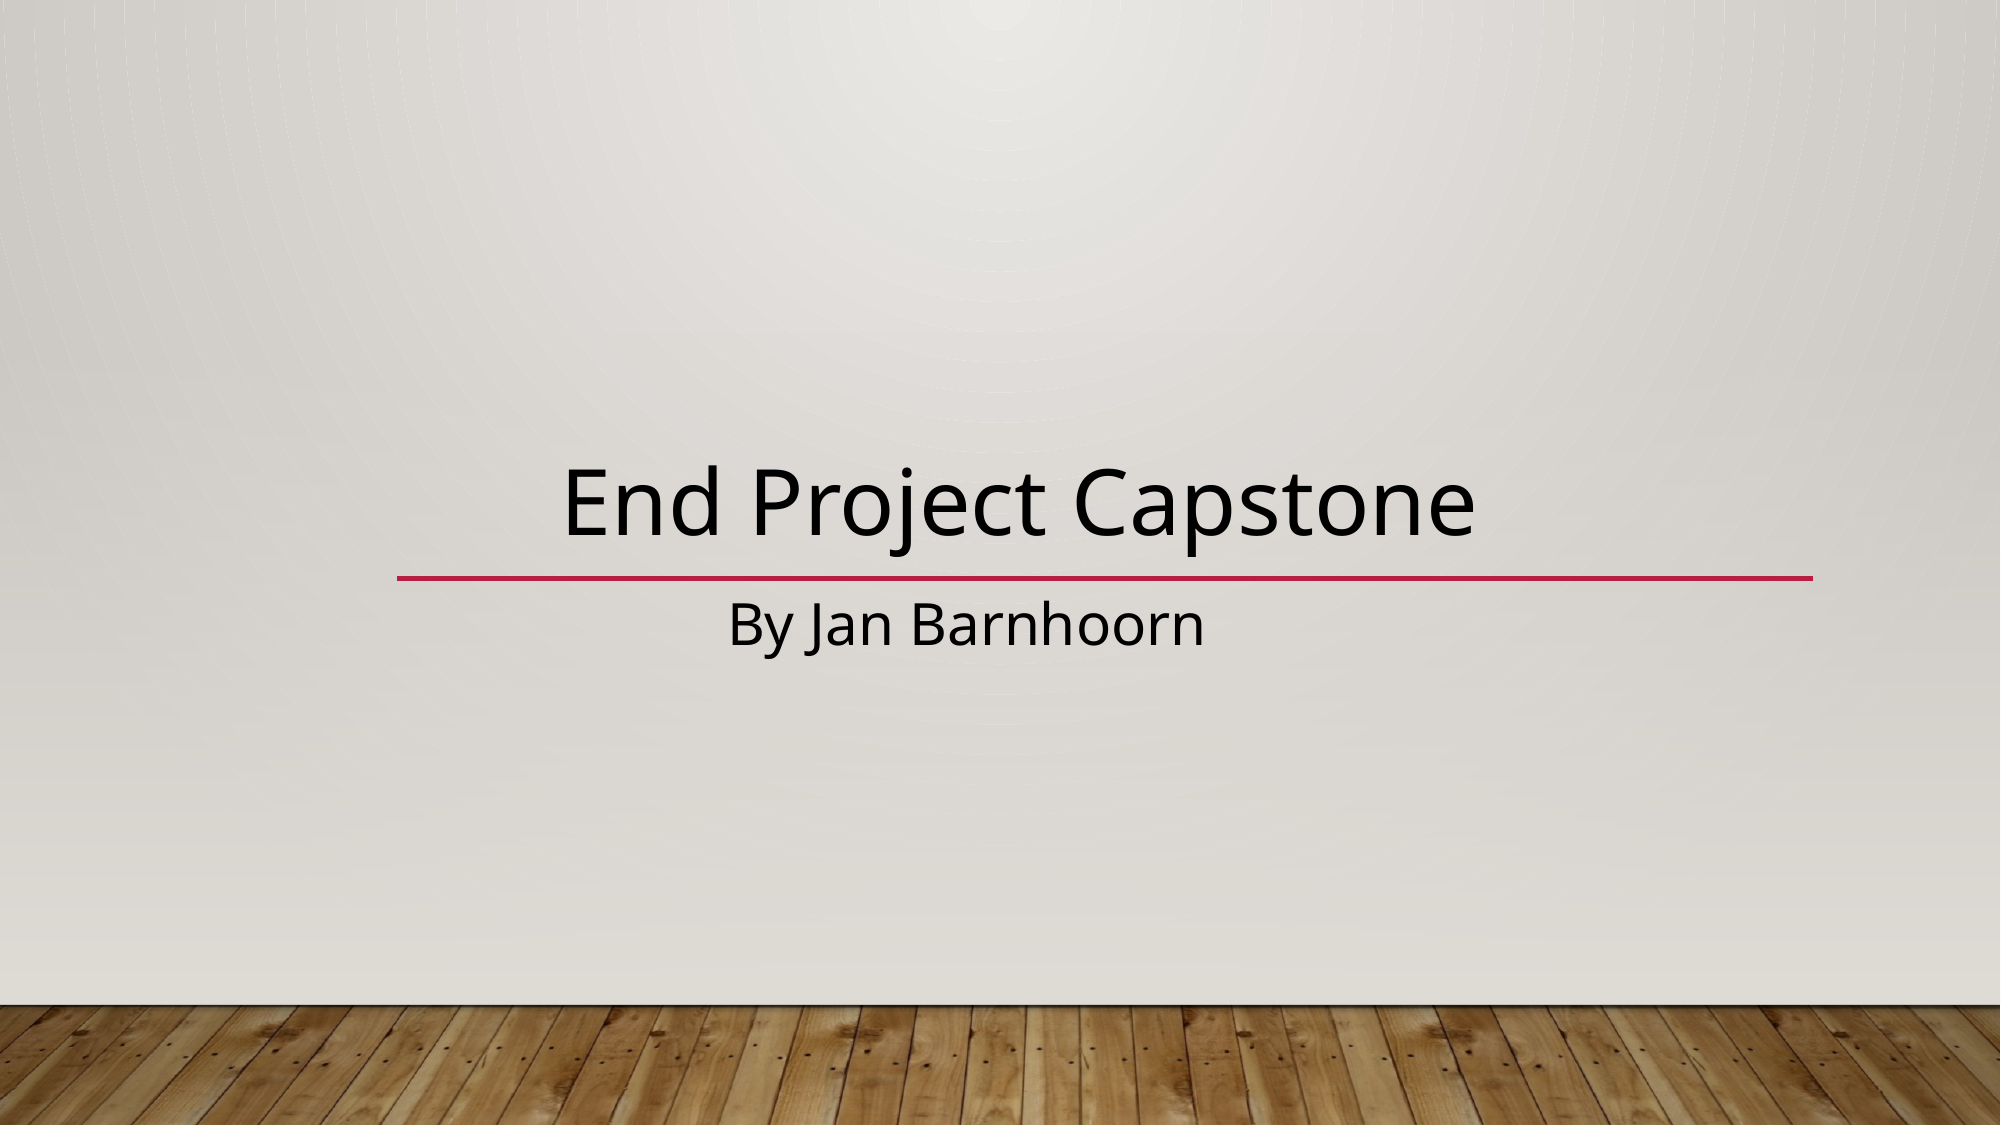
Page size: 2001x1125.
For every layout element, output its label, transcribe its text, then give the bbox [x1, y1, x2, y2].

picture [0, 1005, 2000, 1125]
text_box End Project Capstone By Jan Barnhoorn [546, 436, 2000, 671]
